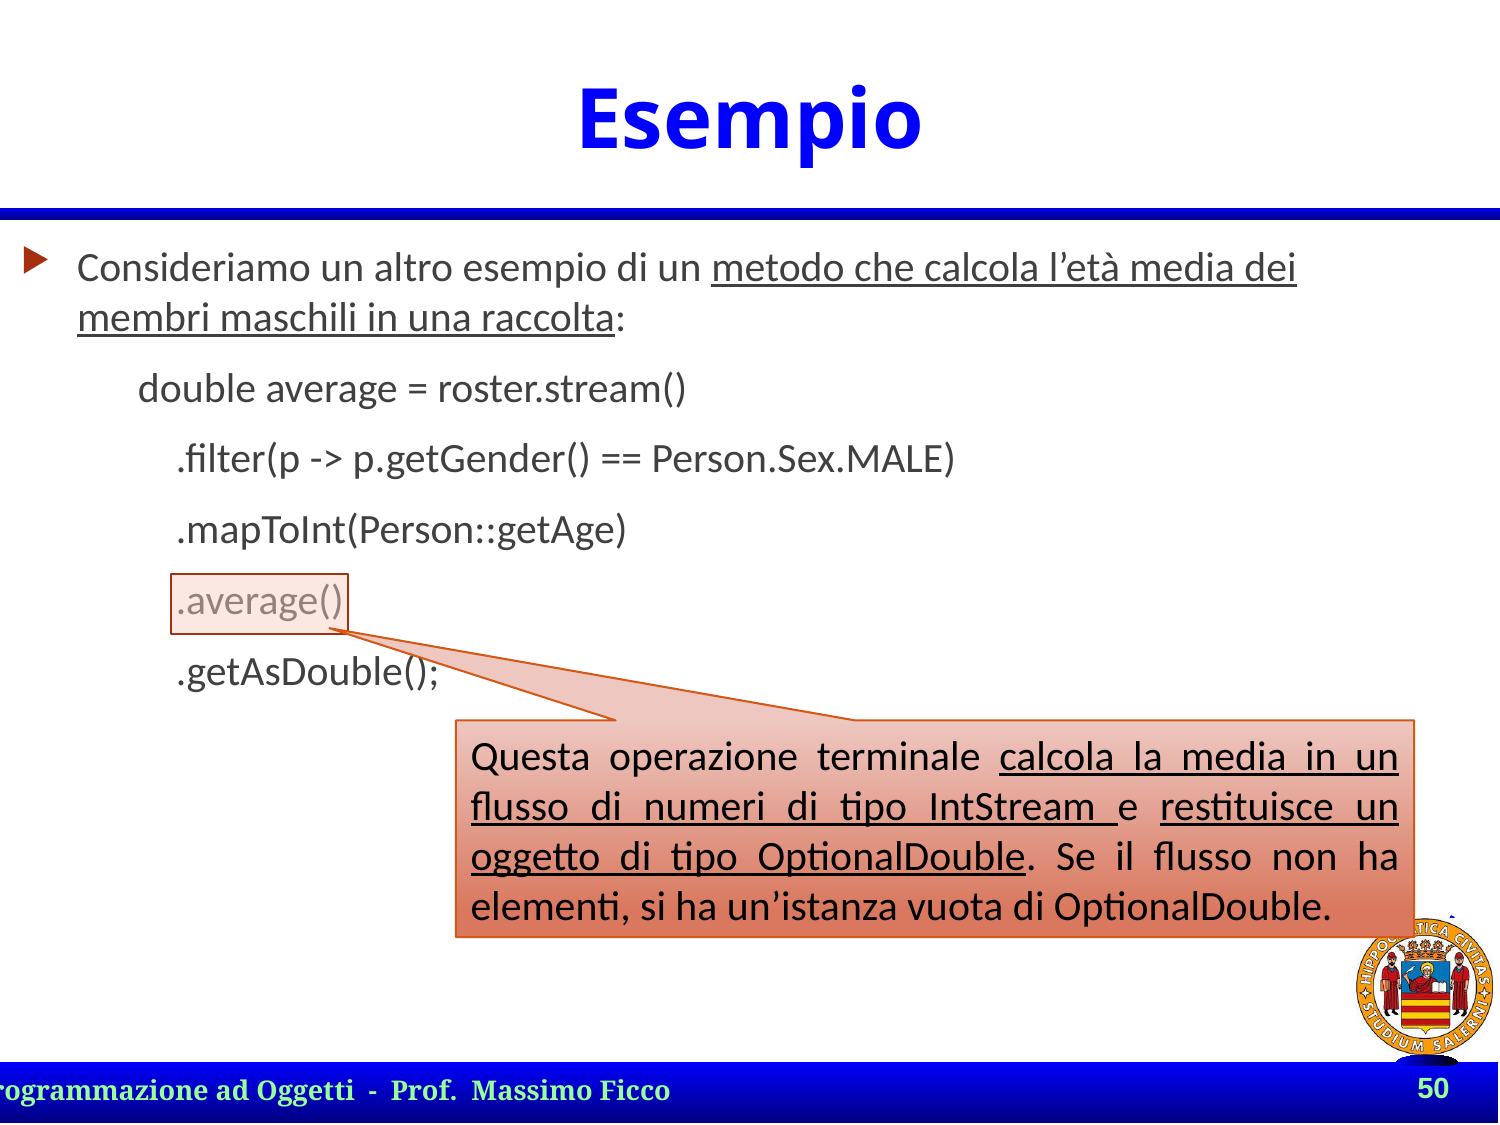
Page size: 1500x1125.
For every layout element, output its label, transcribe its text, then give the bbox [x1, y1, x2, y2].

text_box [171, 574, 349, 635]
text_box Questa operazione terminale calcola la media in un flusso di numeri di tipo IntStream e restituisce un oggetto di tipo OptionalDouble. Se il flusso non ha elementi, si ha un’istanza vuota di OptionalDouble. [329, 628, 1415, 938]
picture [1416, 918, 1493, 1055]
slide_number 50 [1277, 1049, 1466, 1125]
title Esempio [0, 21, 1500, 210]
text_box Consideriamo un altro esempio di un metodo che calcola l’età media dei membri maschili in una raccolta: double average = roster.stream() .filter(p -> p.getGender() == Person.Sex.MALE) .mapToInt(Person::getAge) .average() .getAsDouble(); [5, 231, 1416, 1073]
